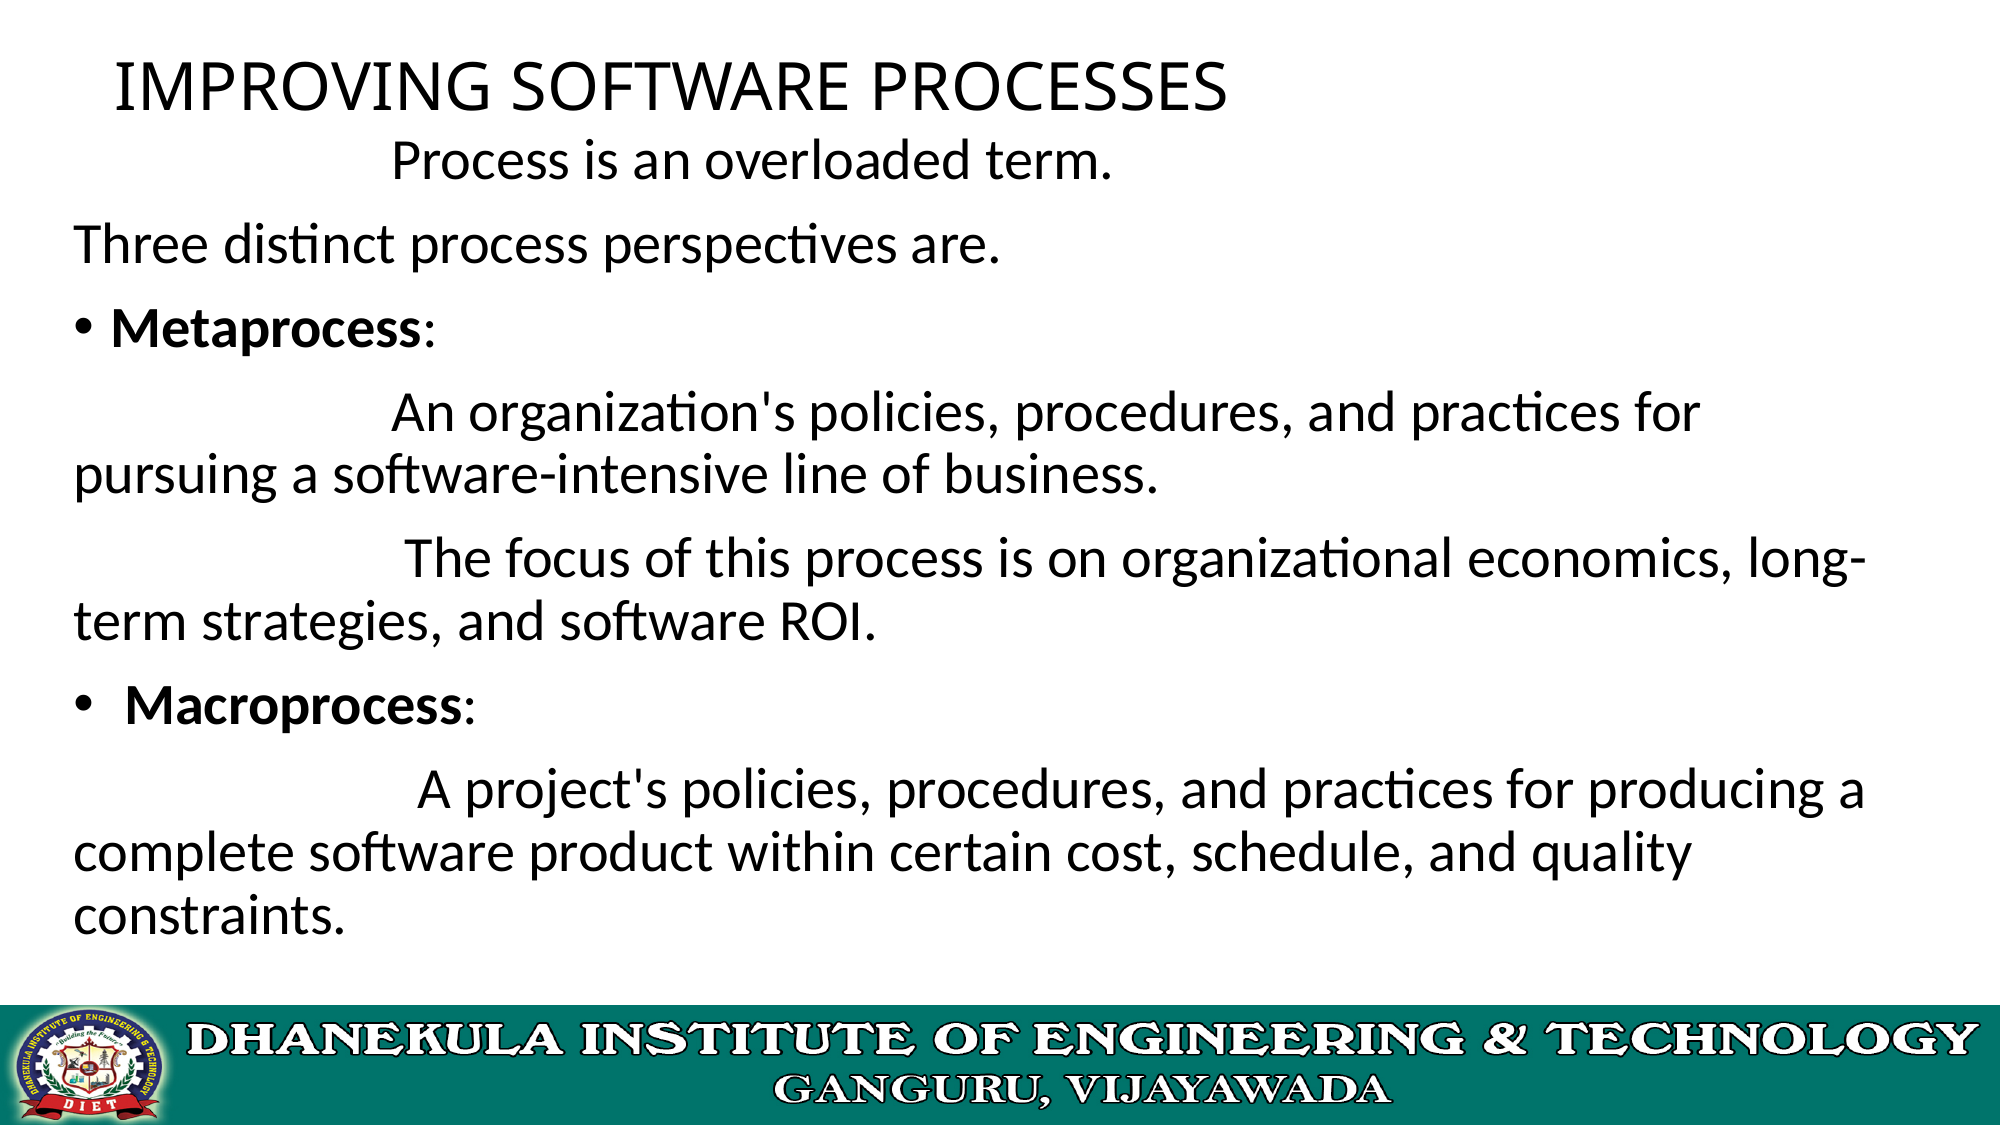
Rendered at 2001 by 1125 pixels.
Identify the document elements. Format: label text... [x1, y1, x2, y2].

picture [0, 1005, 2000, 1125]
list Process is an overloaded term. Three distinct process perspectives are. Metaprocess: An organization's policies, procedures, and practices for pursuing a software-intensive line of business. The focus of this process is on organizational economics, long-term strategies, and software ROI. Macroprocess: A project's policies, procedures, and practices for producing a complete software product within certain cost, schedule, and quality constraints. [58, 121, 1900, 1015]
title IMPROVING SOFTWARE PROCESSES [99, 45, 1900, 121]
